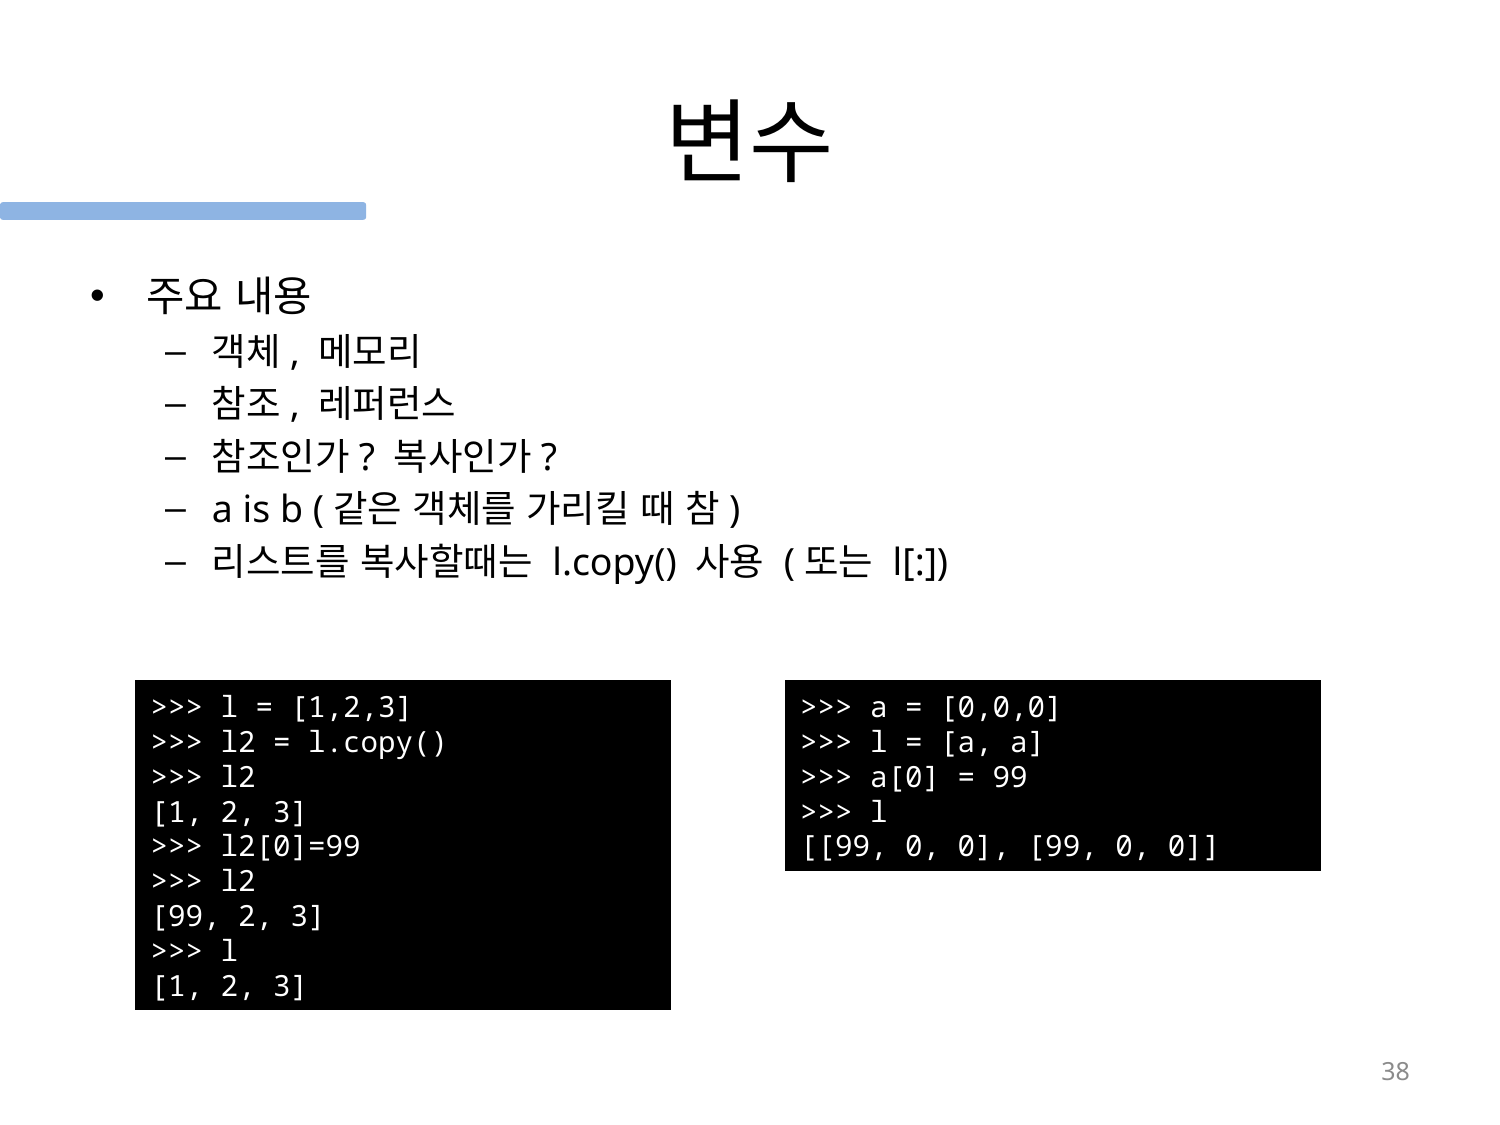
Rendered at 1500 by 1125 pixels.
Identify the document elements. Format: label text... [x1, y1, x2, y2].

text_box >>> l = [1,2,3] >>> l2 = l.copy() >>> l2 [1, 2, 3] >>> l2[0]=99 >>> l2 [99, 2, 3] >>> l [1, 2, 3] [135, 680, 671, 1010]
list 주요 내용 객체, 메모리 참조, 레퍼런스 참조인가? 복사인가? a is b (같은 객체를 가리킬 때 참) 리스트를 복사할때는 l.copy() 사용 (또는 l[:]) [75, 262, 1425, 1005]
text_box >>> a = [0,0,0] >>> l = [a, a] >>> a[0] = 99 >>> l [[99, 0, 0], [99, 0, 0]] [785, 680, 1321, 871]
slide_number 38 [1074, 1042, 1425, 1103]
title 변수 [75, 45, 1425, 233]
text_box [0, 200, 369, 222]
